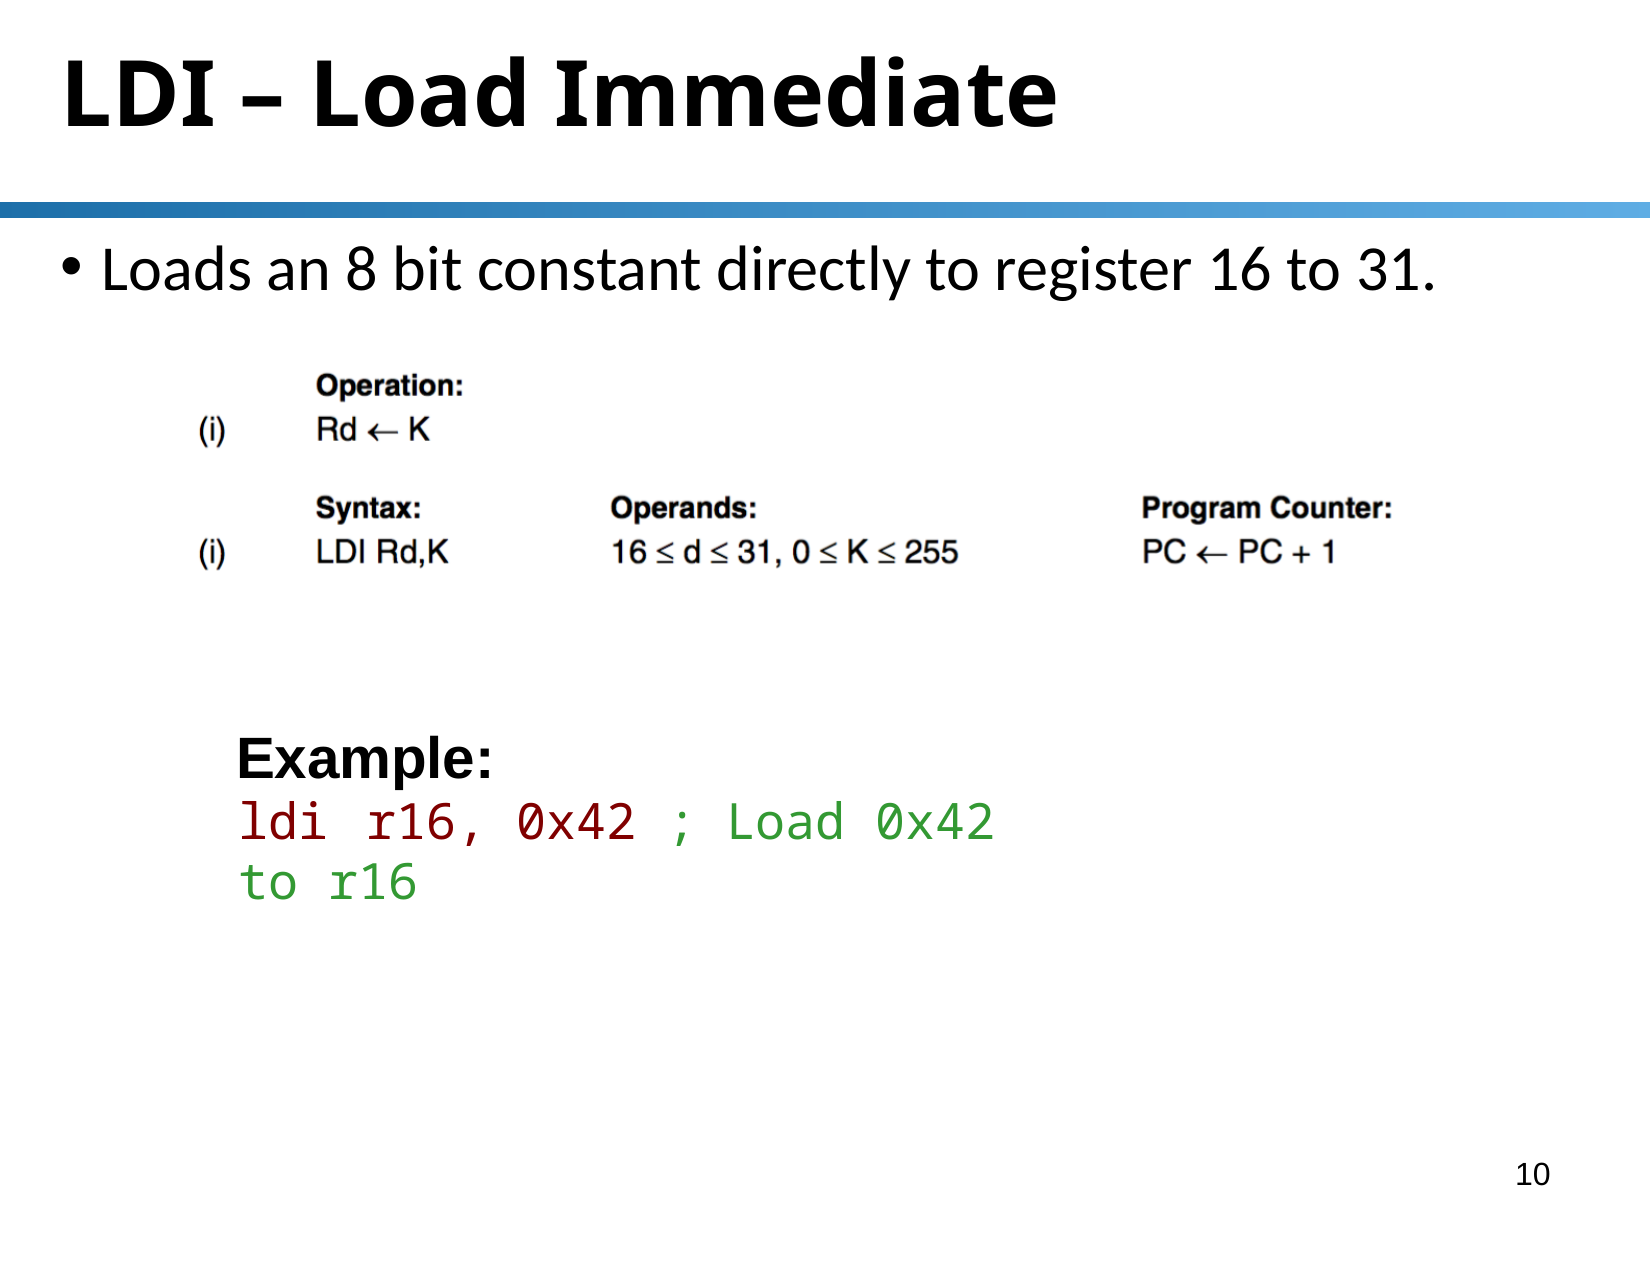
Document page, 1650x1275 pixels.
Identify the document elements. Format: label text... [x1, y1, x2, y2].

title LDI – Load Immediate [45, 0, 1589, 193]
text_box 10 [1512, 1153, 1554, 1193]
list Loads an 8 bit constant directly to register 16 to 31. [45, 227, 1589, 1149]
text_box Example: ldi r16, 0x42 ; Load 0x42 to r16 [221, 712, 1047, 978]
picture [177, 350, 1457, 601]
